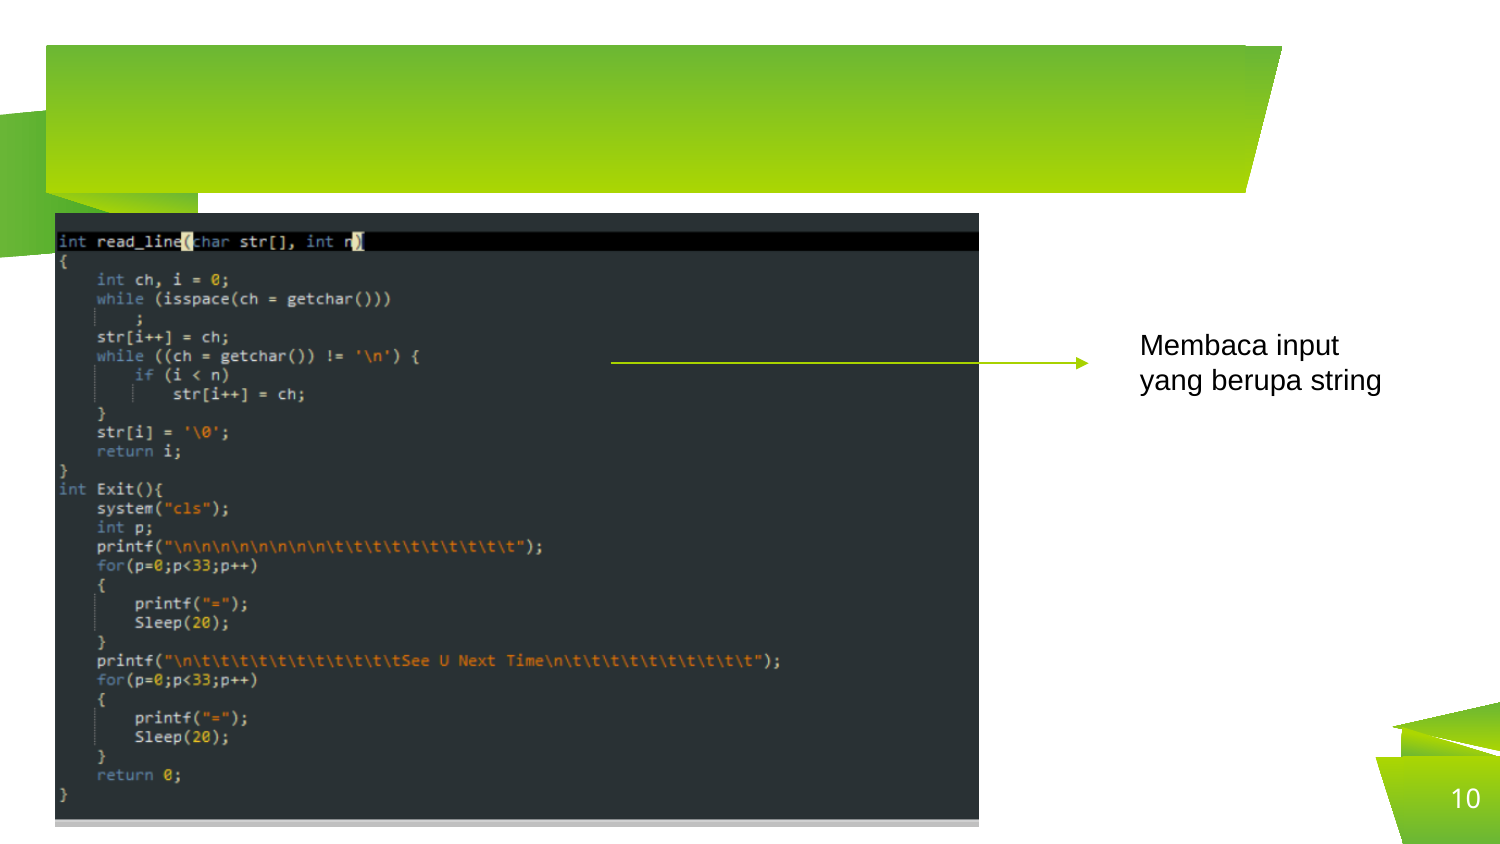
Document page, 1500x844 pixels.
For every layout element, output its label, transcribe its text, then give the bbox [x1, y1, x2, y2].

title [87, 45, 1210, 193]
picture [54, 213, 980, 827]
text_box Membaca input yang berupa string [1125, 318, 1402, 404]
slide_number 10 [1401, 756, 1482, 844]
